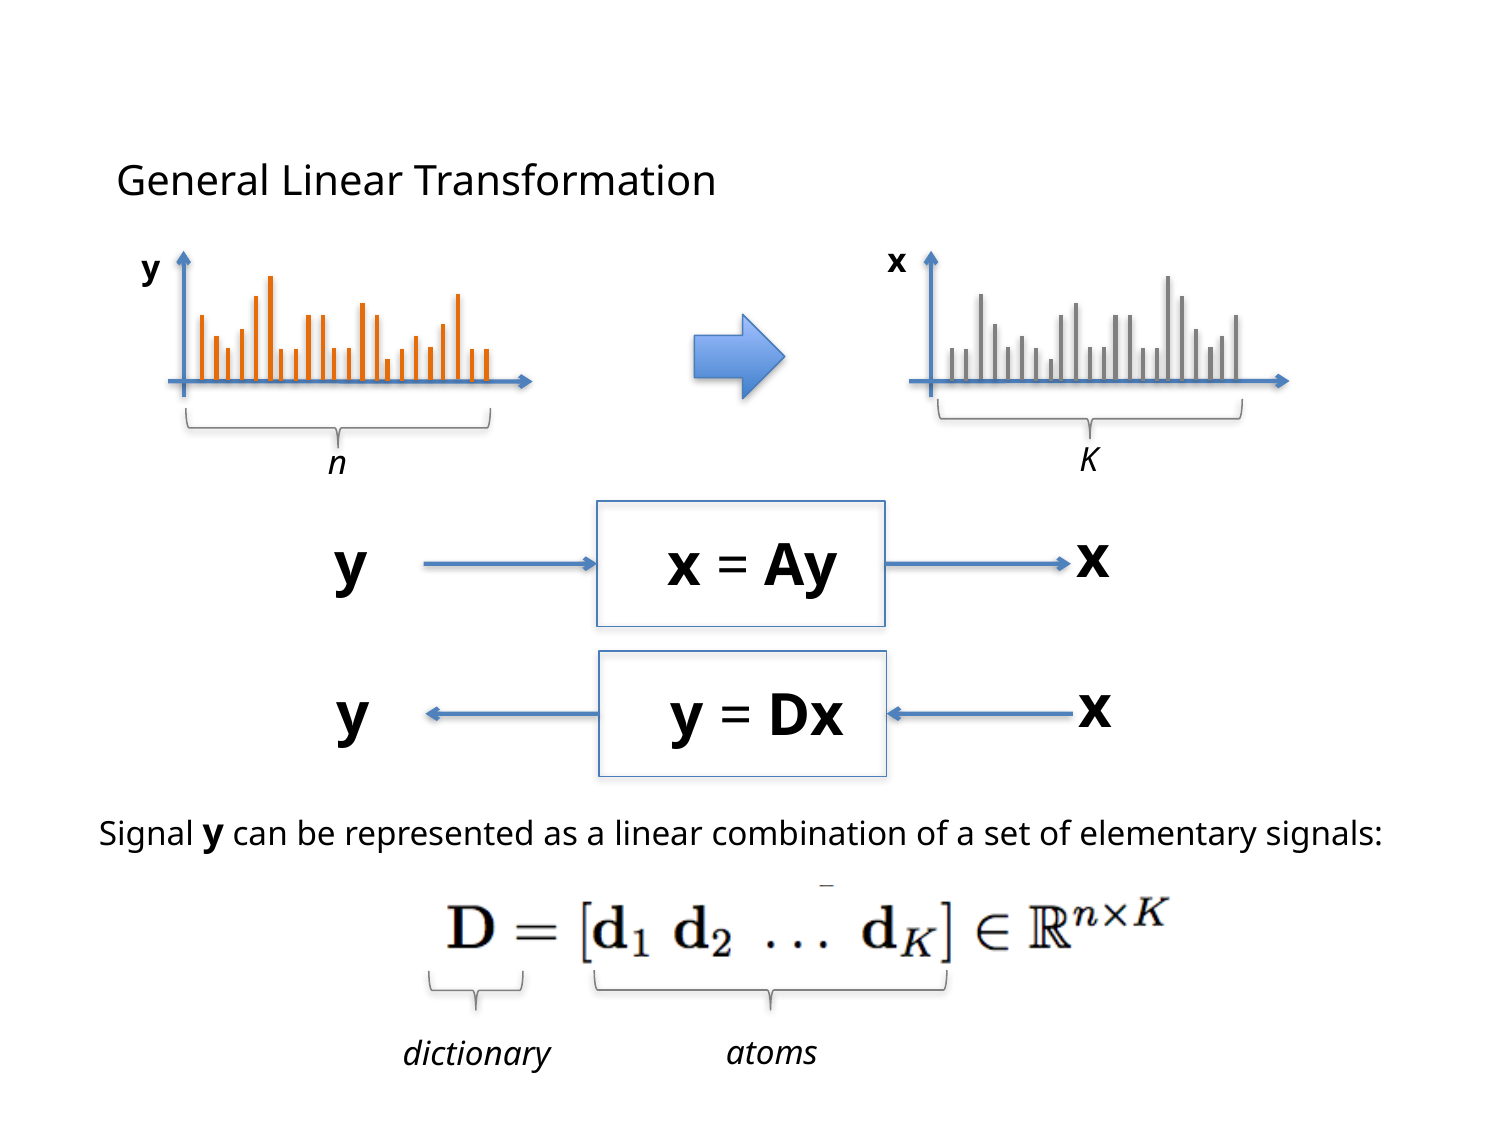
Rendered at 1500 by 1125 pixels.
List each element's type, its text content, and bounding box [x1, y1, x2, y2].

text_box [126, 238, 533, 398]
text_box General Linear Transformation [101, 145, 813, 211]
text_box Signal y can be represented as a linear combination of a set of elementary signals: [84, 801, 180, 861]
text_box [185, 398, 1243, 975]
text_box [372, 969, 948, 1081]
text_box [693, 313, 786, 397]
text_box x [872, 232, 913, 287]
text_box Signal y can be represented as a linear combination of a set of elementary signals: [1246, 801, 1446, 861]
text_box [951, 275, 1237, 382]
